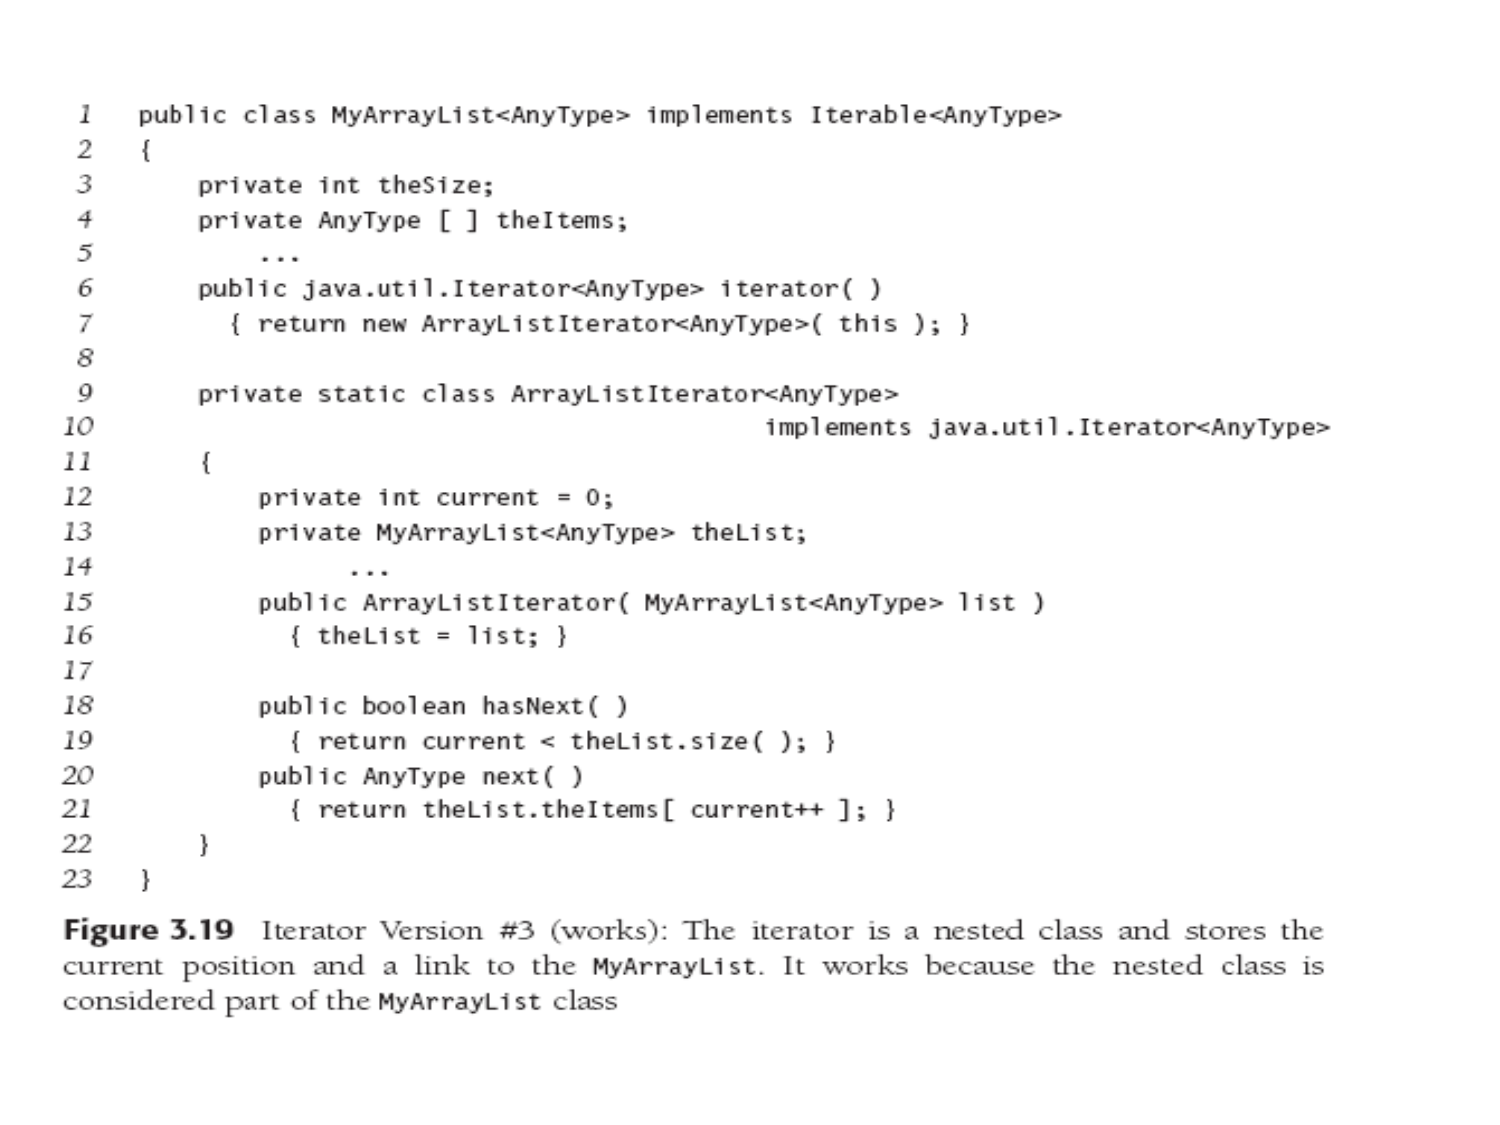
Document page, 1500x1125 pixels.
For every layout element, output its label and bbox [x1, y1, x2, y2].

picture [0, 68, 1463, 1058]
